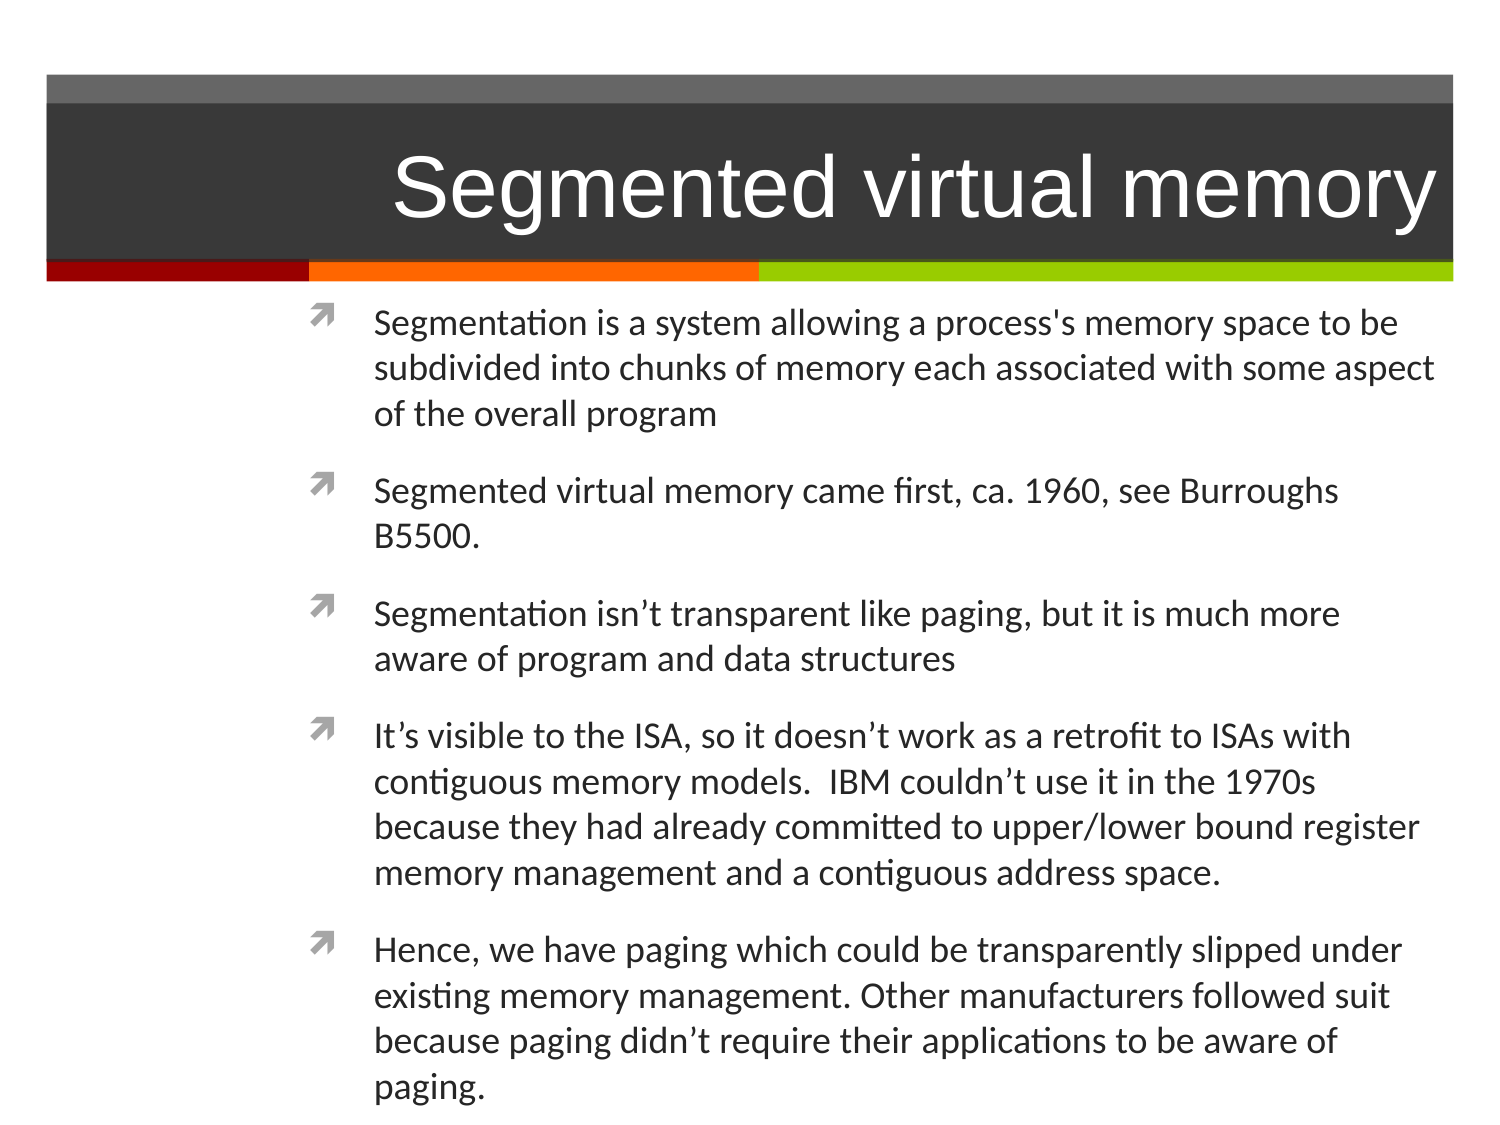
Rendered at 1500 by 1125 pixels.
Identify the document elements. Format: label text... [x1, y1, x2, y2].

title Segmented virtual memory [46, 103, 1454, 263]
list Segmentation is a system allowing a process's memory space to be subdivided into chunks of memory each associated with some aspect of the overall program Segmented virtual memory came first, ca. 1960, see Burroughs B5500. Segmentation isn’t transparent like paging, but it is much more aware of program and data structures It’s visible to the ISA, so it doesn’t work as a retrofit to ISAs with contiguous memory models. IBM couldn’t use it in the 1970s because they had already committed to upper/lower bound register memory management and a contiguous address space. Hence, we have paging which could be transparently slipped under existing memory management. Other manufacturers followed suit because paging didn’t require their applications to be aware of paging. [292, 289, 1454, 1125]
